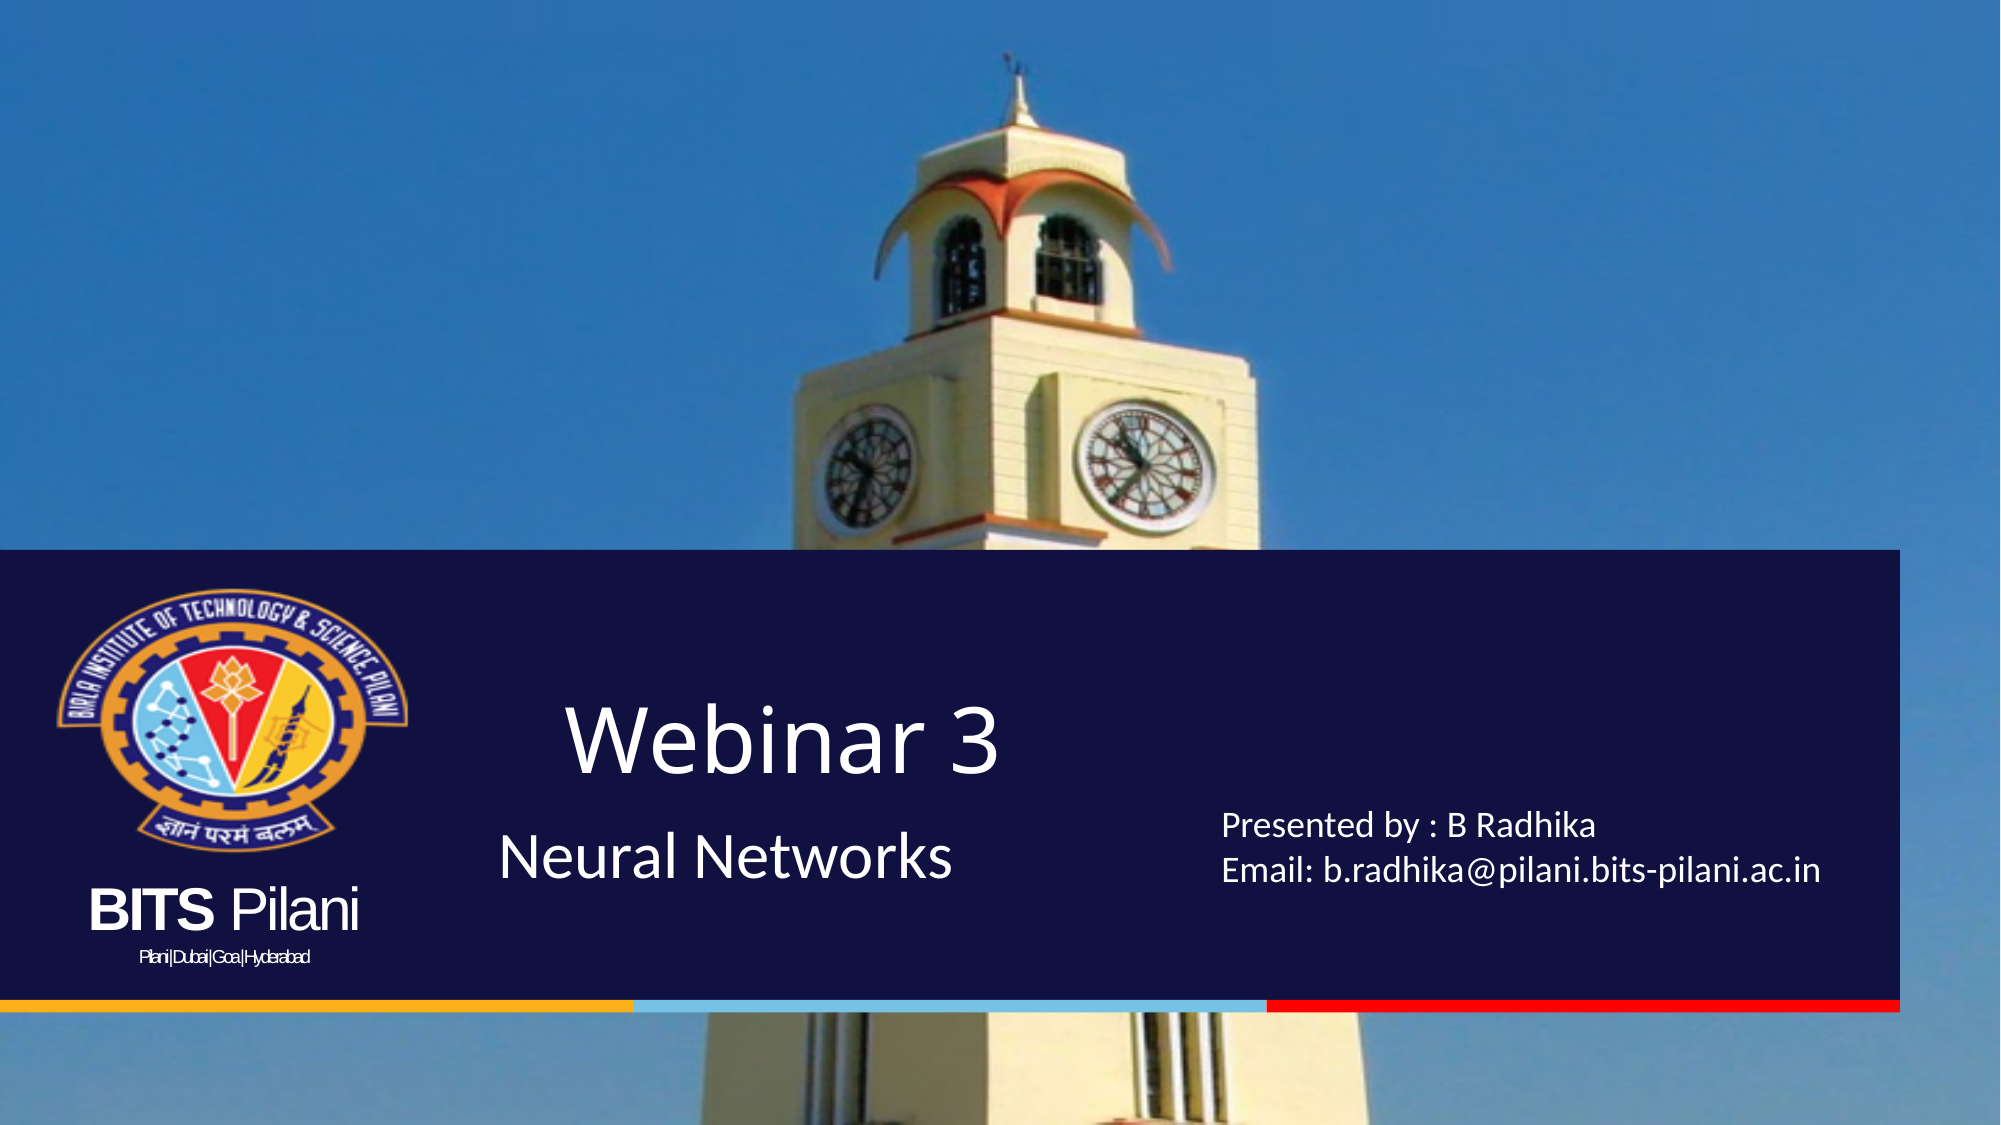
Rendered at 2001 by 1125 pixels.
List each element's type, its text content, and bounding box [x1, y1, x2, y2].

text_box Presented by : B Radhika Email: b.radhika@pilani.bits-pilani.ac.in [1206, 792, 1845, 898]
list Neural Networks [483, 758, 1801, 899]
picture [0, 0, 2001, 1125]
title Webinar 3 [549, 624, 1867, 875]
